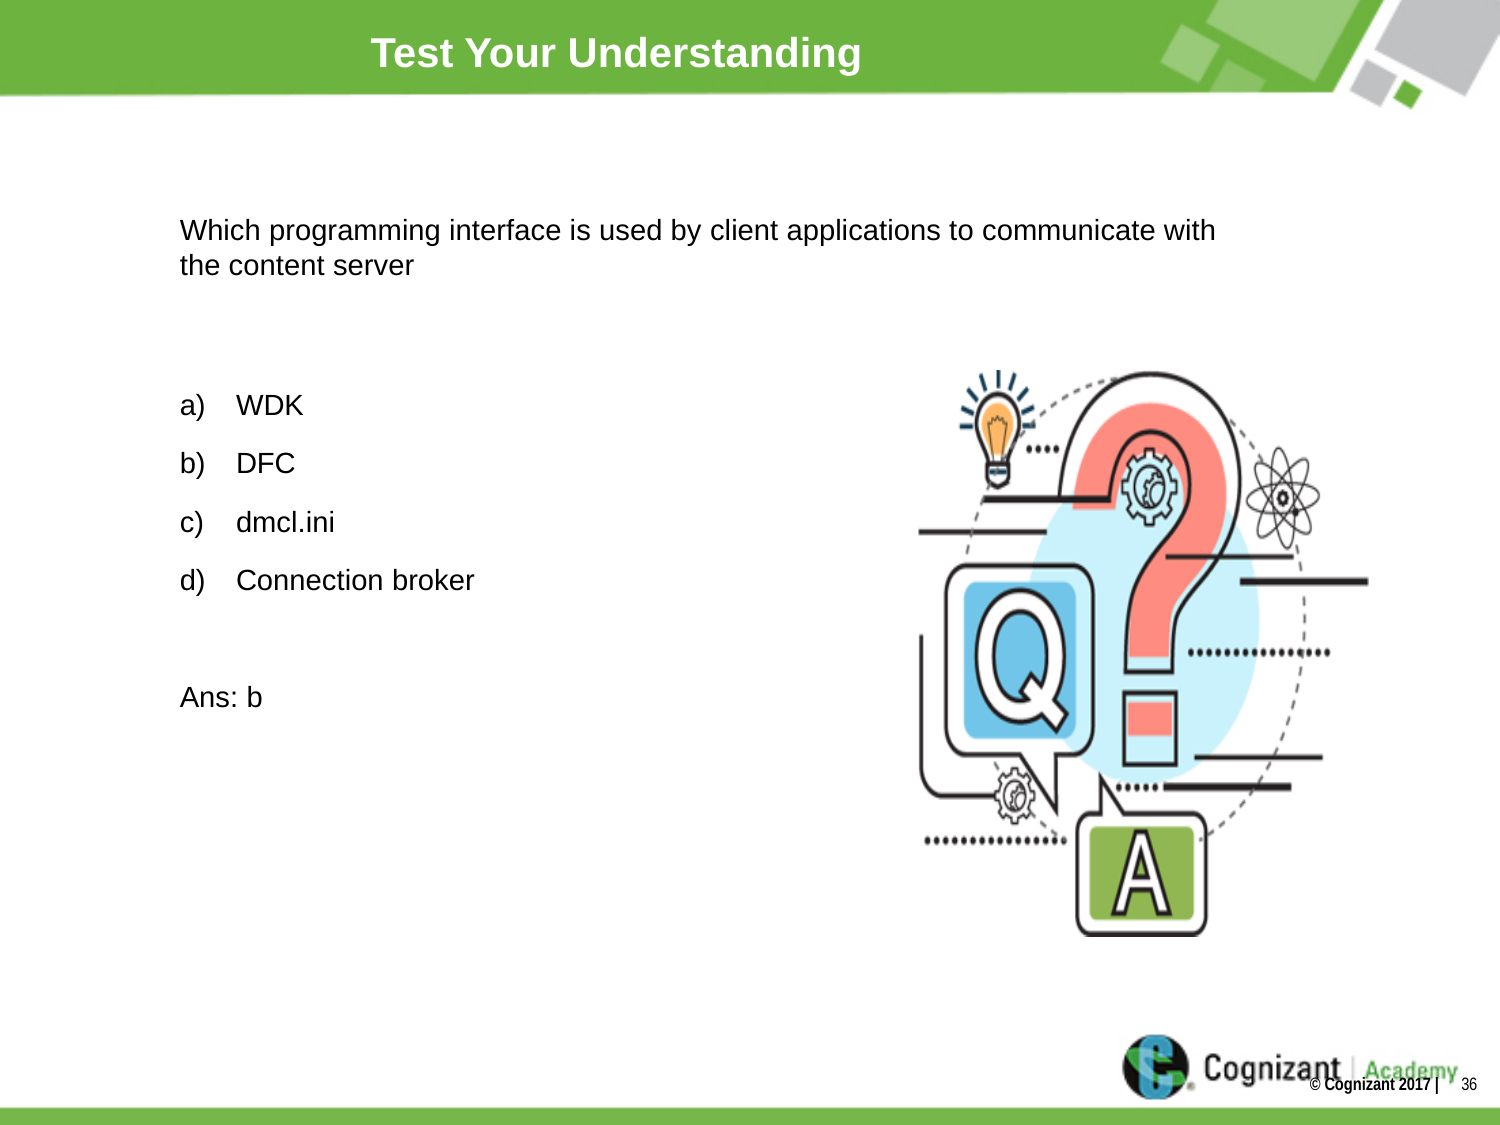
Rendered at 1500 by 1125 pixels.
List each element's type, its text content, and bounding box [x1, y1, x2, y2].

list Which programming interface is used by client applications to communicate with the content server WDK DFC dmcl.ini Connection broker Ans: b [164, 203, 1273, 917]
picture [0, 0, 1500, 1125]
title Test Your Understanding [355, 0, 1398, 103]
